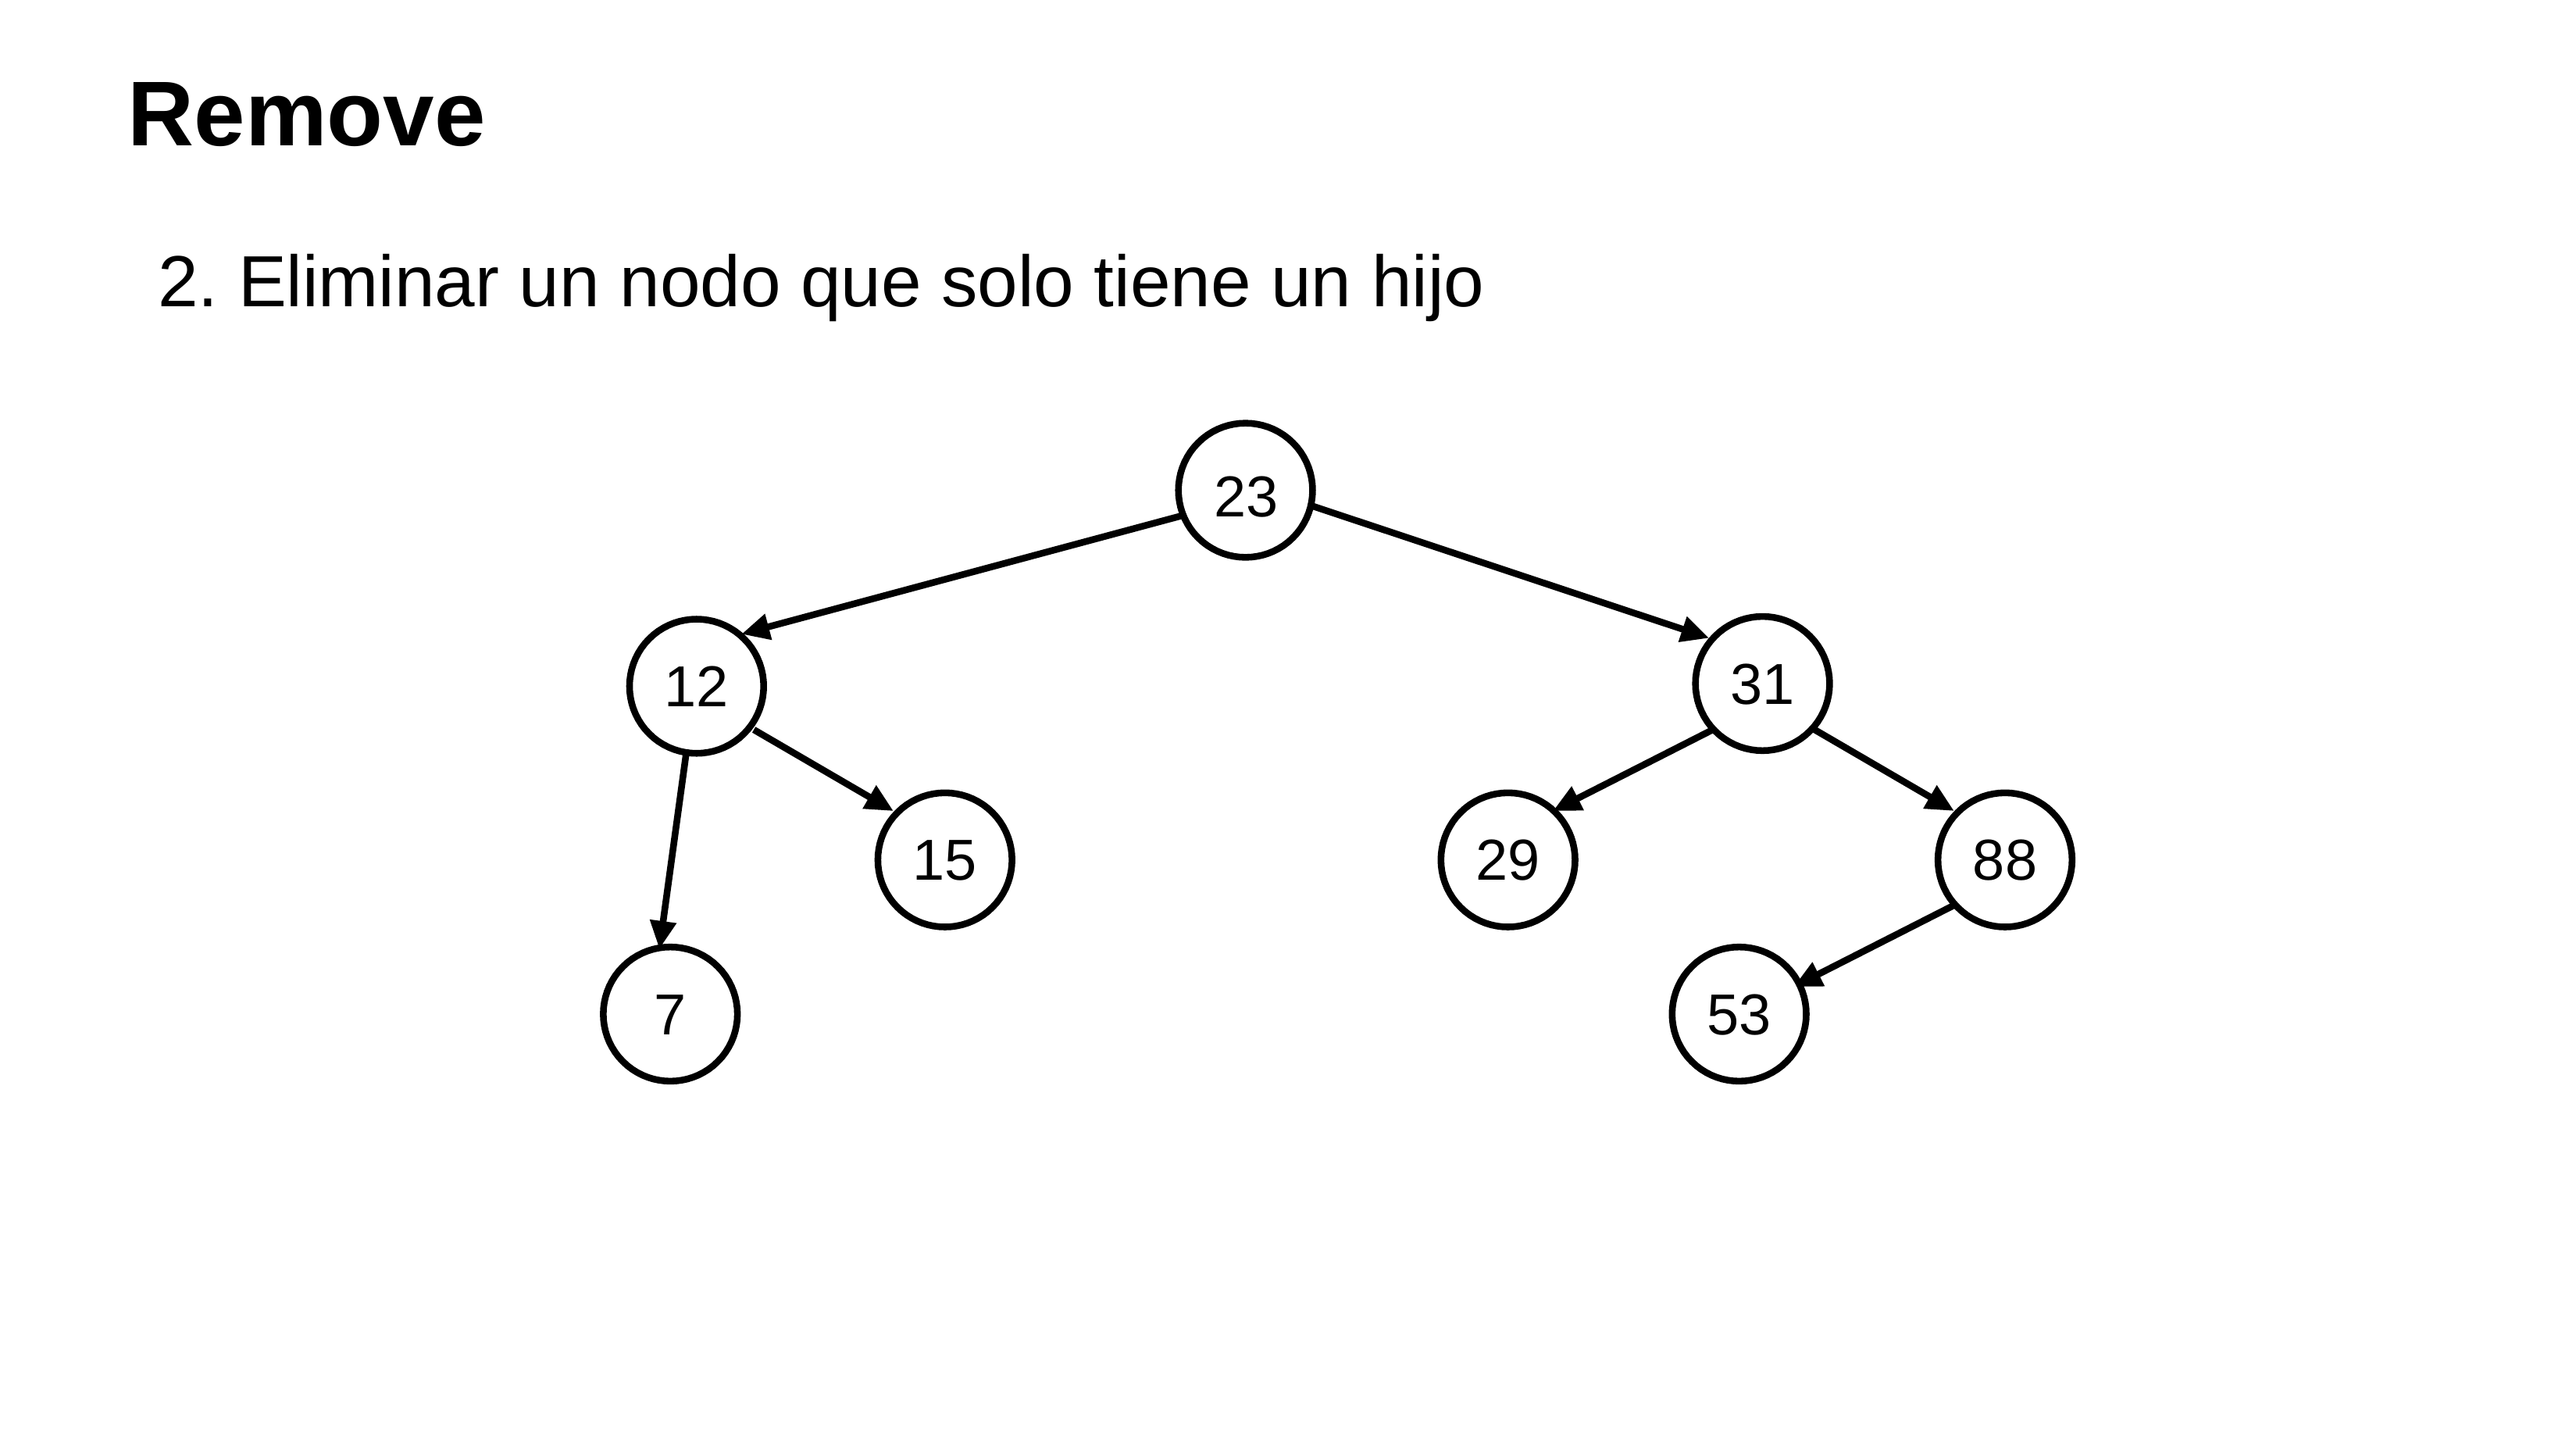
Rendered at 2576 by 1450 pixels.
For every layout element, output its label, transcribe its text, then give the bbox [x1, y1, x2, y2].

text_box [629, 619, 764, 754]
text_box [753, 729, 1012, 927]
title Remove [126, 52, 492, 296]
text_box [741, 423, 1830, 728]
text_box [1672, 905, 1954, 1082]
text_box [603, 504, 1709, 1082]
text_box 2. Eliminar un nodo que solo tiene un hijo 23 [156, 232, 1490, 528]
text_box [1553, 729, 2073, 927]
